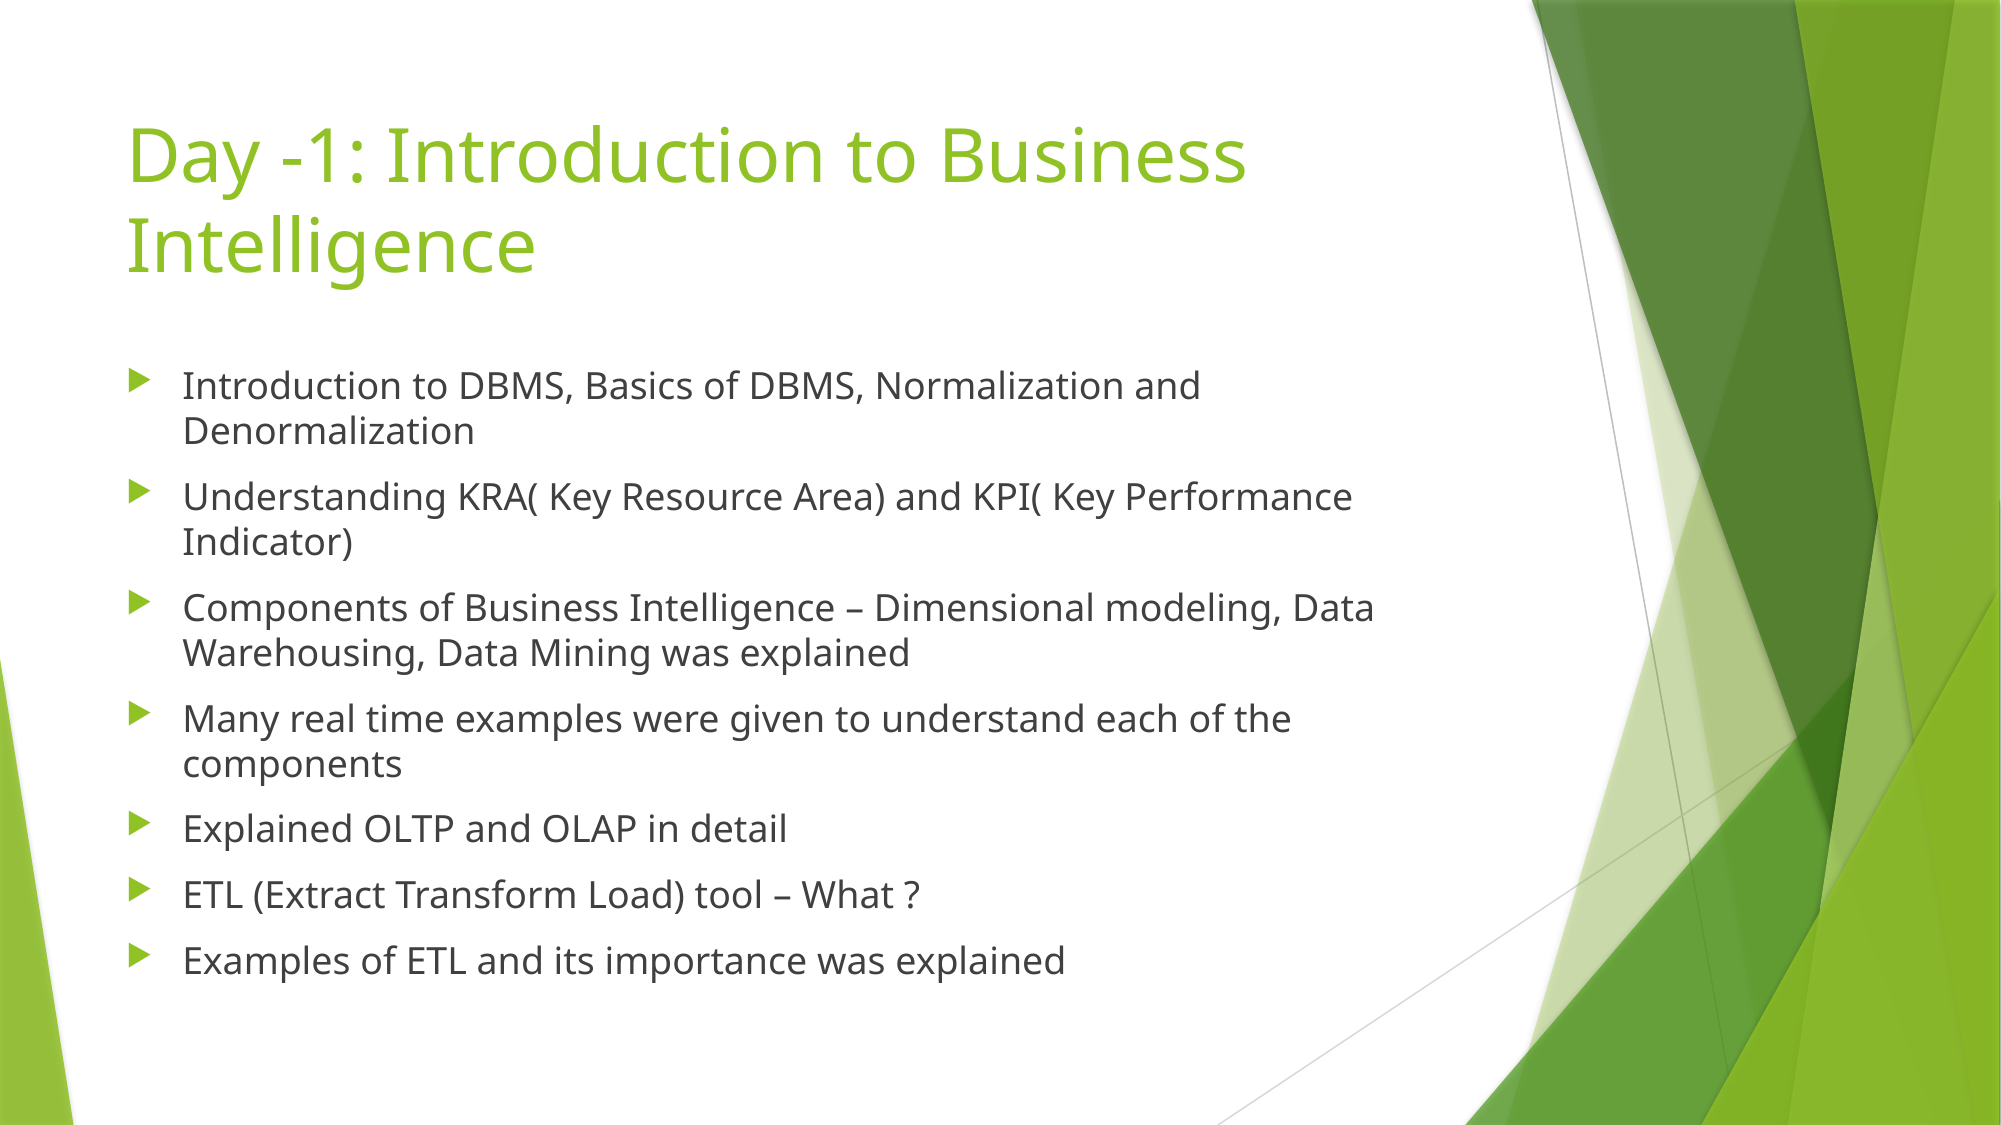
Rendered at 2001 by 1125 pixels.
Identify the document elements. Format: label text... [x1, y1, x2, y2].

list Introduction to DBMS, Basics of DBMS, Normalization and Denormalization Understanding KRA( Key Resource Area) and KPI( Key Performance Indicator) Components of Business Intelligence – Dimensional modeling, Data Warehousing, Data Mining was explained Many real time examples were given to understand each of the components Explained OLTP and OLAP in detail ETL (Extract Transform Load) tool – What ? Examples of ETL and its importance was explained [111, 354, 1522, 992]
title Day -1: Introduction to Business Intelligence [111, 99, 1522, 317]
